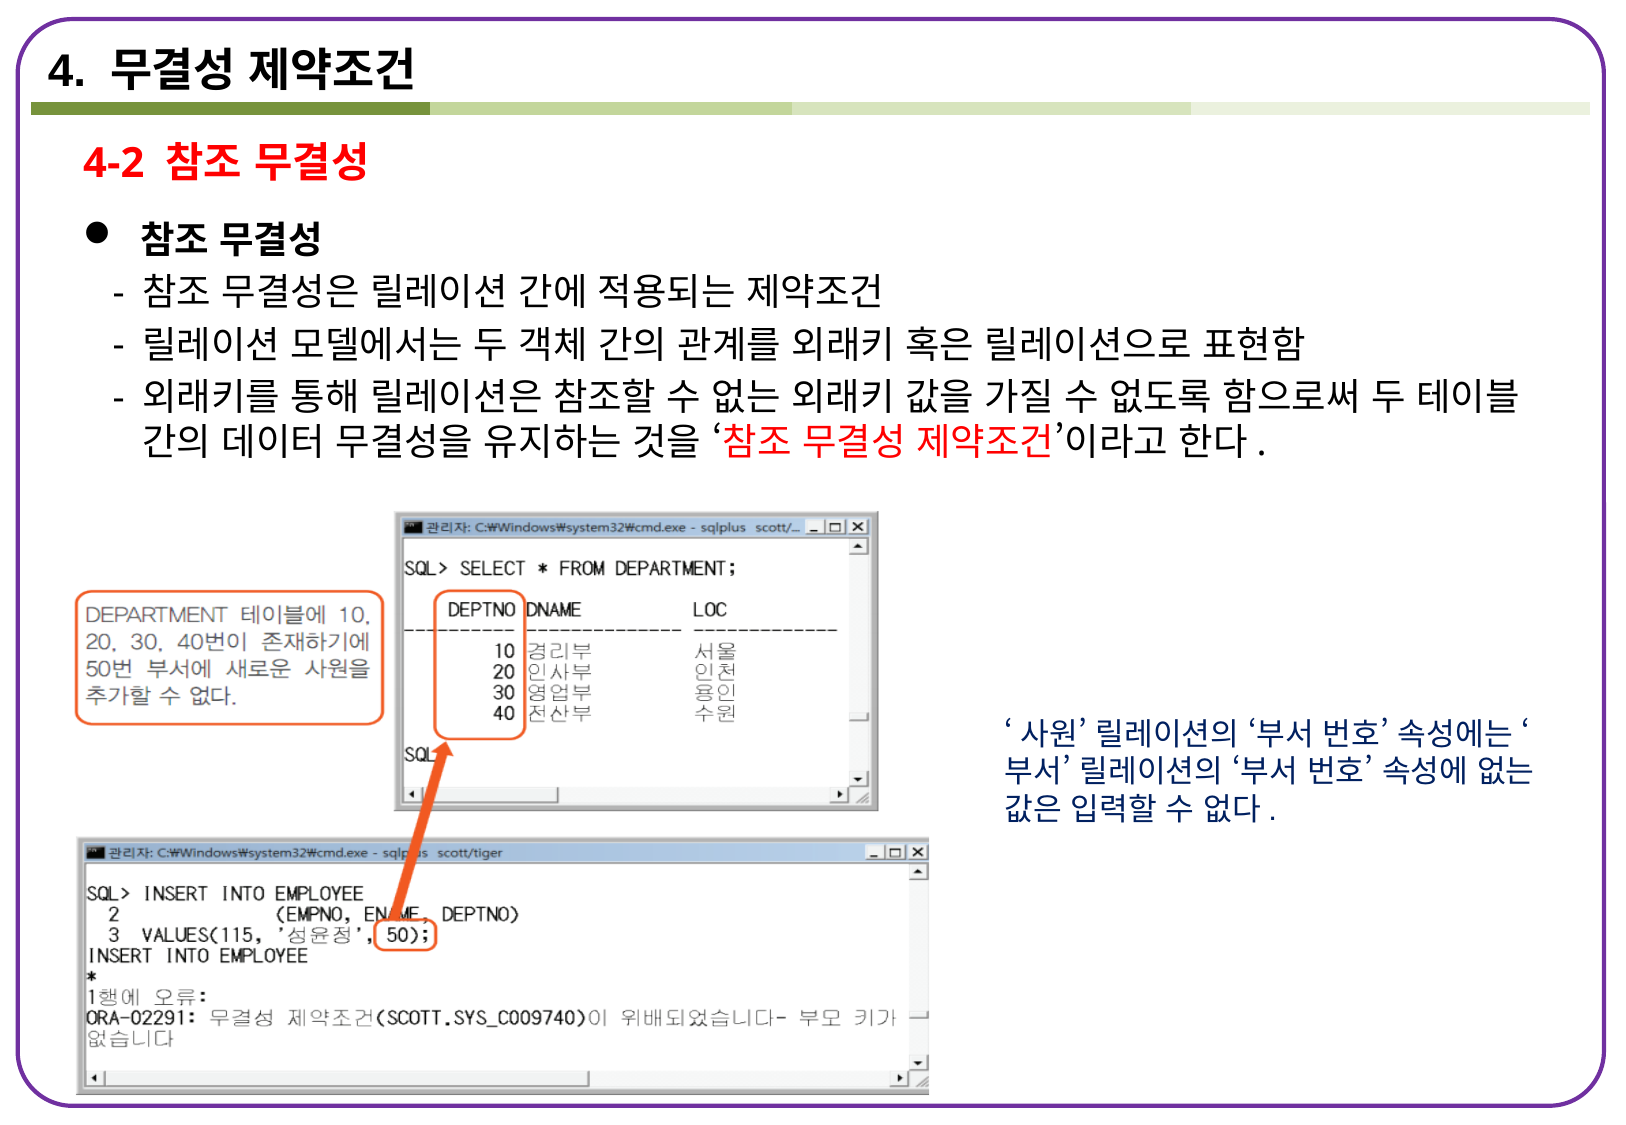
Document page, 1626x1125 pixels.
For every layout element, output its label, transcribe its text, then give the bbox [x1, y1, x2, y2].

list 4-2 참조 무결성 [68, 125, 1225, 194]
list 참조 무결성 참조 무결성은 릴레이션 간에 적용되는 제약조건 릴레이션 모델에서는 두 객체 간의 관계를 외래키 혹은 릴레이션으로 표현함 외래키를 통해 릴레이션은 참조할 수 없는 외래키 값을 가질 수 없도록 함으로써 두 테이블 간의 데이터 무결성을 유지하는 것을 ‘참조 무결성 제약조건’이라고 한다. [67, 207, 1594, 493]
text_box ‘사원’ 릴레이션의 ‘부서 번호’ 속성에는 ‘부서’ 릴레이션의 ‘부서 번호’ 속성에 없는 값은 입력할 수 없다. [989, 715, 1593, 835]
picture [61, 503, 943, 1102]
text_box 4. 무결성 제약조건 [32, 42, 1038, 93]
